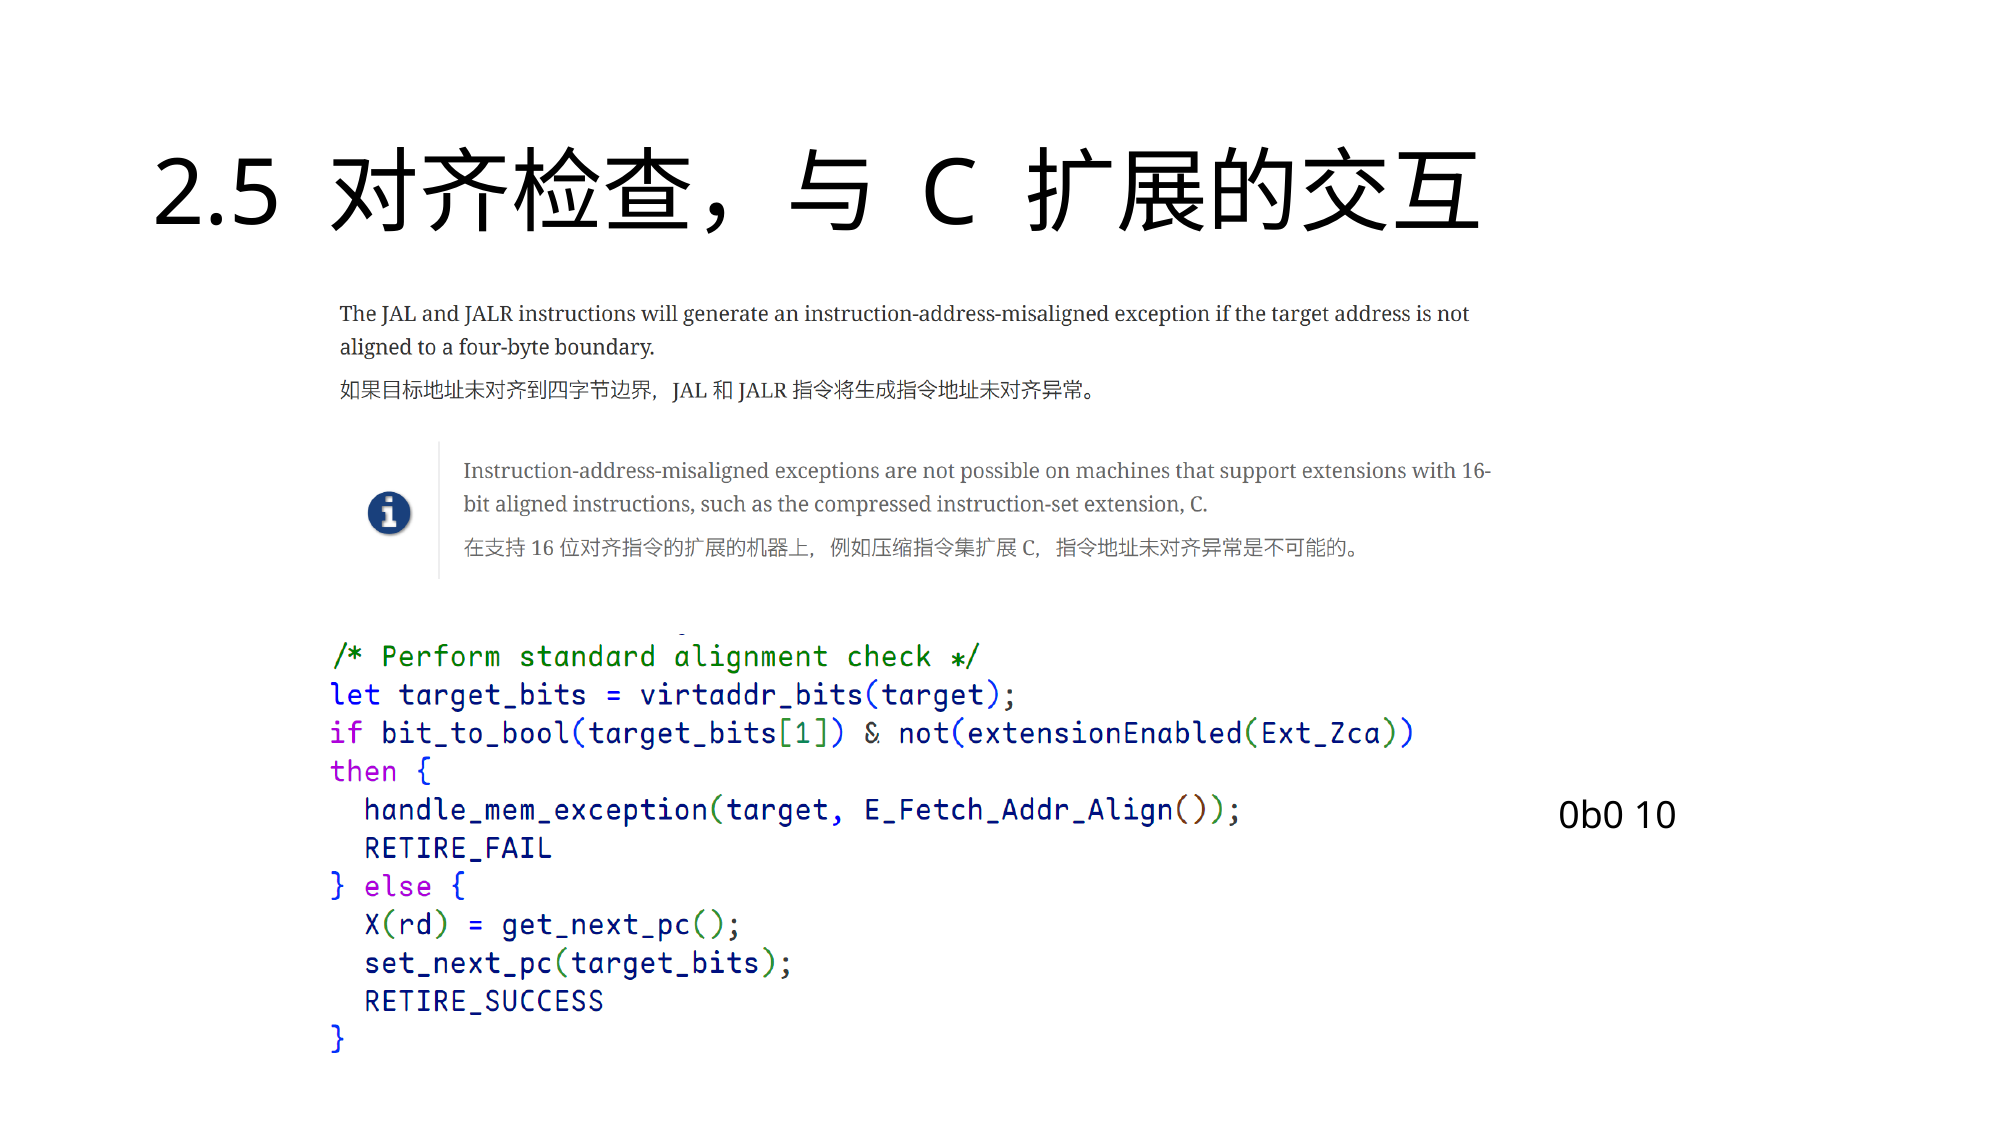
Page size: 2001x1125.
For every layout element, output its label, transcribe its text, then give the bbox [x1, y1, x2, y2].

picture [304, 634, 1427, 1056]
title 2.5 对齐检查，与 C 扩展的交互 [137, 85, 1863, 304]
text_box 0b0 10 [1543, 783, 1692, 844]
picture [304, 278, 1510, 579]
